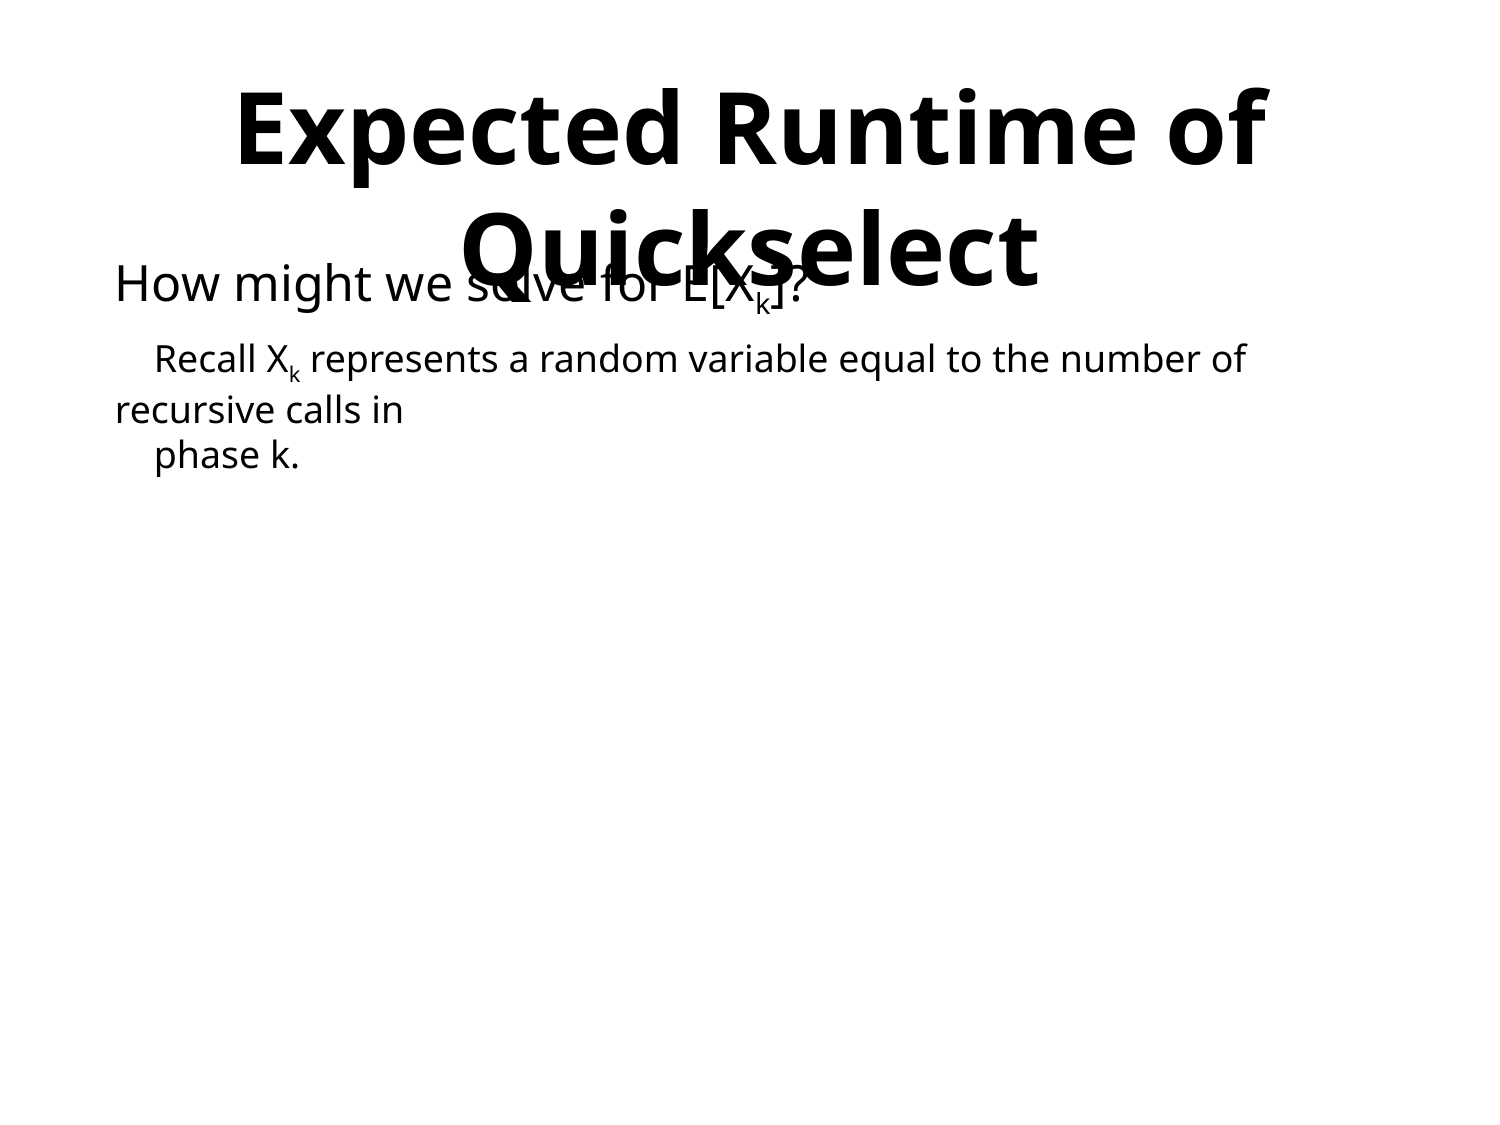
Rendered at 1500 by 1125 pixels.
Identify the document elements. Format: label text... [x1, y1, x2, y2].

text_box How might we solve for E[Xk]? Recall Xk represents a random variable equal to the number of recursive calls in phase k. [99, 236, 1400, 1125]
subtitle Expected Runtime of Quickselect [0, 50, 1500, 237]
